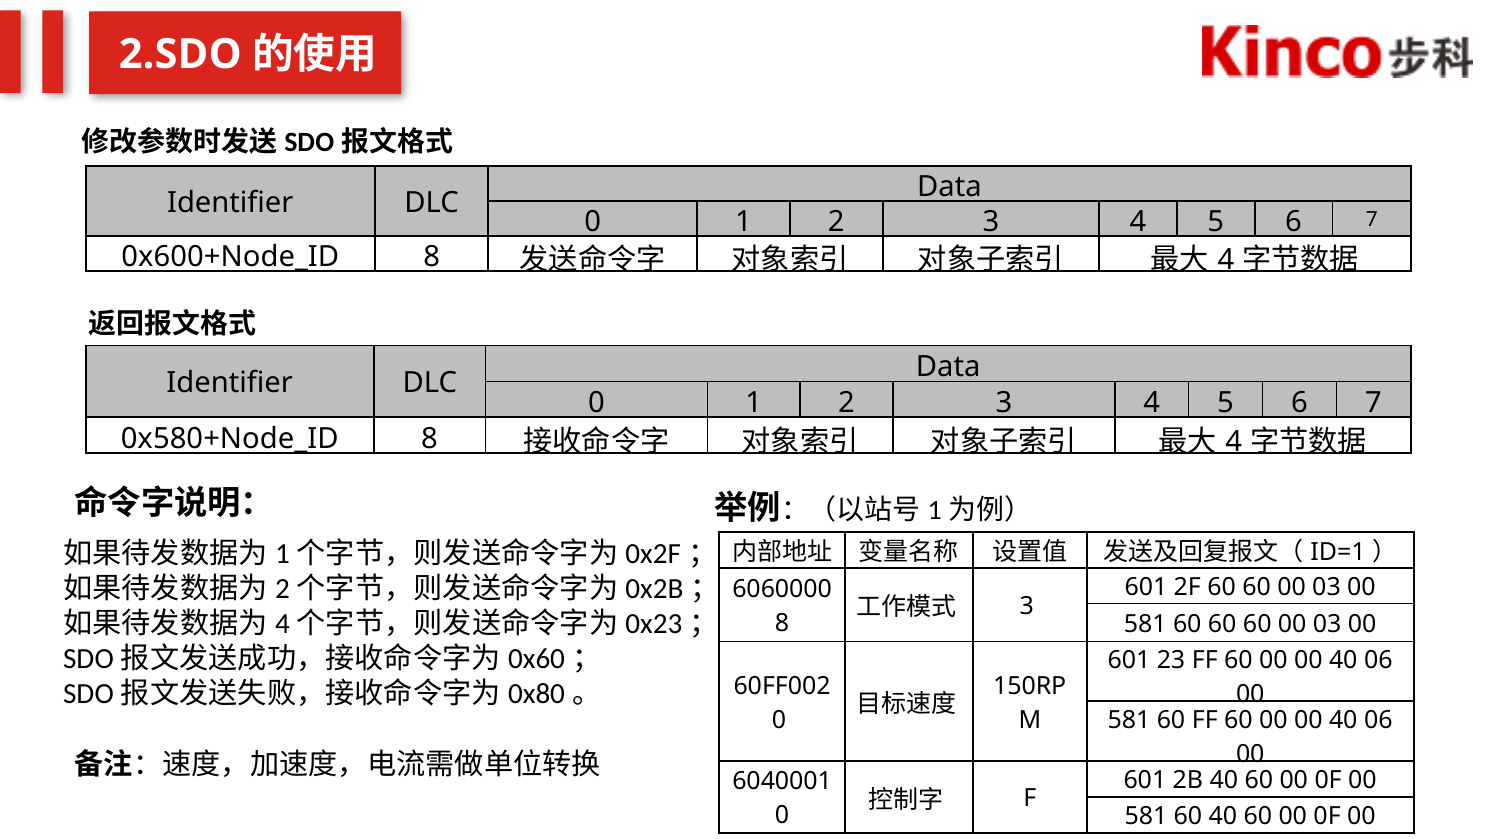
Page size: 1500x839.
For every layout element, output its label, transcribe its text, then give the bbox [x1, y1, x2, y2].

table_cell 接收命令字 [486, 418, 707, 452]
table_cell 0x600+Node_ID [87, 237, 374, 270]
table_header DLC [375, 346, 485, 416]
table_cell 8 [376, 237, 487, 270]
table_header 内部地址 [735, 534, 844, 567]
table_cell 4 [1100, 202, 1176, 235]
text_box [88, 10, 402, 95]
table_cell 60400010 [720, 762, 844, 832]
table_cell 5 [1189, 382, 1262, 416]
table_cell F [974, 762, 1086, 832]
table_cell 最大4字节数据 [1100, 237, 1410, 270]
table_cell 7 [1337, 382, 1410, 416]
table_cell 60600008 [735, 569, 844, 641]
table_cell 5 [1178, 202, 1254, 235]
table_cell 4 [1116, 382, 1188, 416]
table_cell 60FF0020 [720, 642, 844, 760]
table_cell 601 23 FF 60 00 00 40 06 00 [1088, 642, 1413, 700]
table_cell 7 [1333, 202, 1410, 235]
table_cell 对象索引 [708, 418, 892, 452]
text_box 如果待发数据为1个字节，则发送命令字为0x2F； 如果待发数据为2个字节，则发送命令字为0x2B； 如果待发数据为4个字节，则发送命令字为0x23； SDO报文发送成功，接收命令字为0x60； SDO报文发送失败，接收命令字为0x80。 [48, 527, 735, 717]
table_cell 3 [884, 202, 1098, 235]
table_cell 最大4字节数据 [1116, 418, 1410, 452]
table_cell 2 [801, 382, 892, 416]
table_cell 发送命令字 [489, 237, 696, 270]
picture [1201, 25, 1473, 78]
text_box 命令字说明： [60, 473, 290, 529]
text_box 备注：速度，加速度，电流需做单位转换 [59, 737, 616, 788]
table_cell 目标速度 [846, 642, 972, 760]
table_cell 6 [1263, 382, 1336, 416]
table_header 发送及回复报文（ID=1） [1088, 533, 1413, 567]
text_box [0, 9, 22, 94]
table_header Data [489, 167, 1410, 200]
table_cell 对象索引 [698, 237, 882, 270]
table_cell 3 [974, 569, 1086, 641]
text_box 2.SDO的使用 [104, 19, 493, 85]
text_box 返回报文格式 [73, 297, 272, 347]
table_header Identifier [87, 346, 373, 416]
table_header DLC [376, 167, 487, 235]
table_cell 1 [708, 382, 799, 416]
table_cell 工作模式 [846, 569, 972, 641]
table_cell 581 60 60 60 00 03 00 [1088, 604, 1413, 641]
table_cell 0x580+Node_ID [87, 418, 373, 452]
table_cell 对象子索引 [894, 418, 1114, 452]
table_cell 601 2F 60 60 00 03 00 [1088, 569, 1413, 603]
table_cell 601 2B 40 60 00 0F 00 [1088, 762, 1413, 796]
table_cell 控制字 [846, 762, 972, 832]
table_cell 3 [894, 382, 1114, 416]
table_header 设置值 [974, 533, 1086, 567]
table_cell 2 [791, 202, 882, 235]
text_box 举例：（以站号1为例） [699, 479, 1048, 534]
table_header Identifier [87, 167, 374, 235]
table_cell 0 [486, 382, 707, 416]
table_cell 150RPM [974, 642, 1086, 760]
text_box [41, 9, 64, 94]
text_box 修改参数时发送SDO报文格式 [67, 115, 468, 164]
table_header 变量名称 [846, 534, 972, 567]
table_cell 581 60 FF 60 00 00 40 06 00 [1088, 702, 1413, 760]
table_cell 6 [1256, 202, 1332, 235]
table_cell 0 [489, 202, 696, 235]
table_header Data [486, 346, 1410, 381]
table_cell 对象子索引 [884, 237, 1098, 270]
table_cell 1 [698, 202, 789, 235]
table_cell 8 [375, 418, 485, 452]
table_cell 581 60 40 60 00 0F 00 [1088, 798, 1413, 832]
